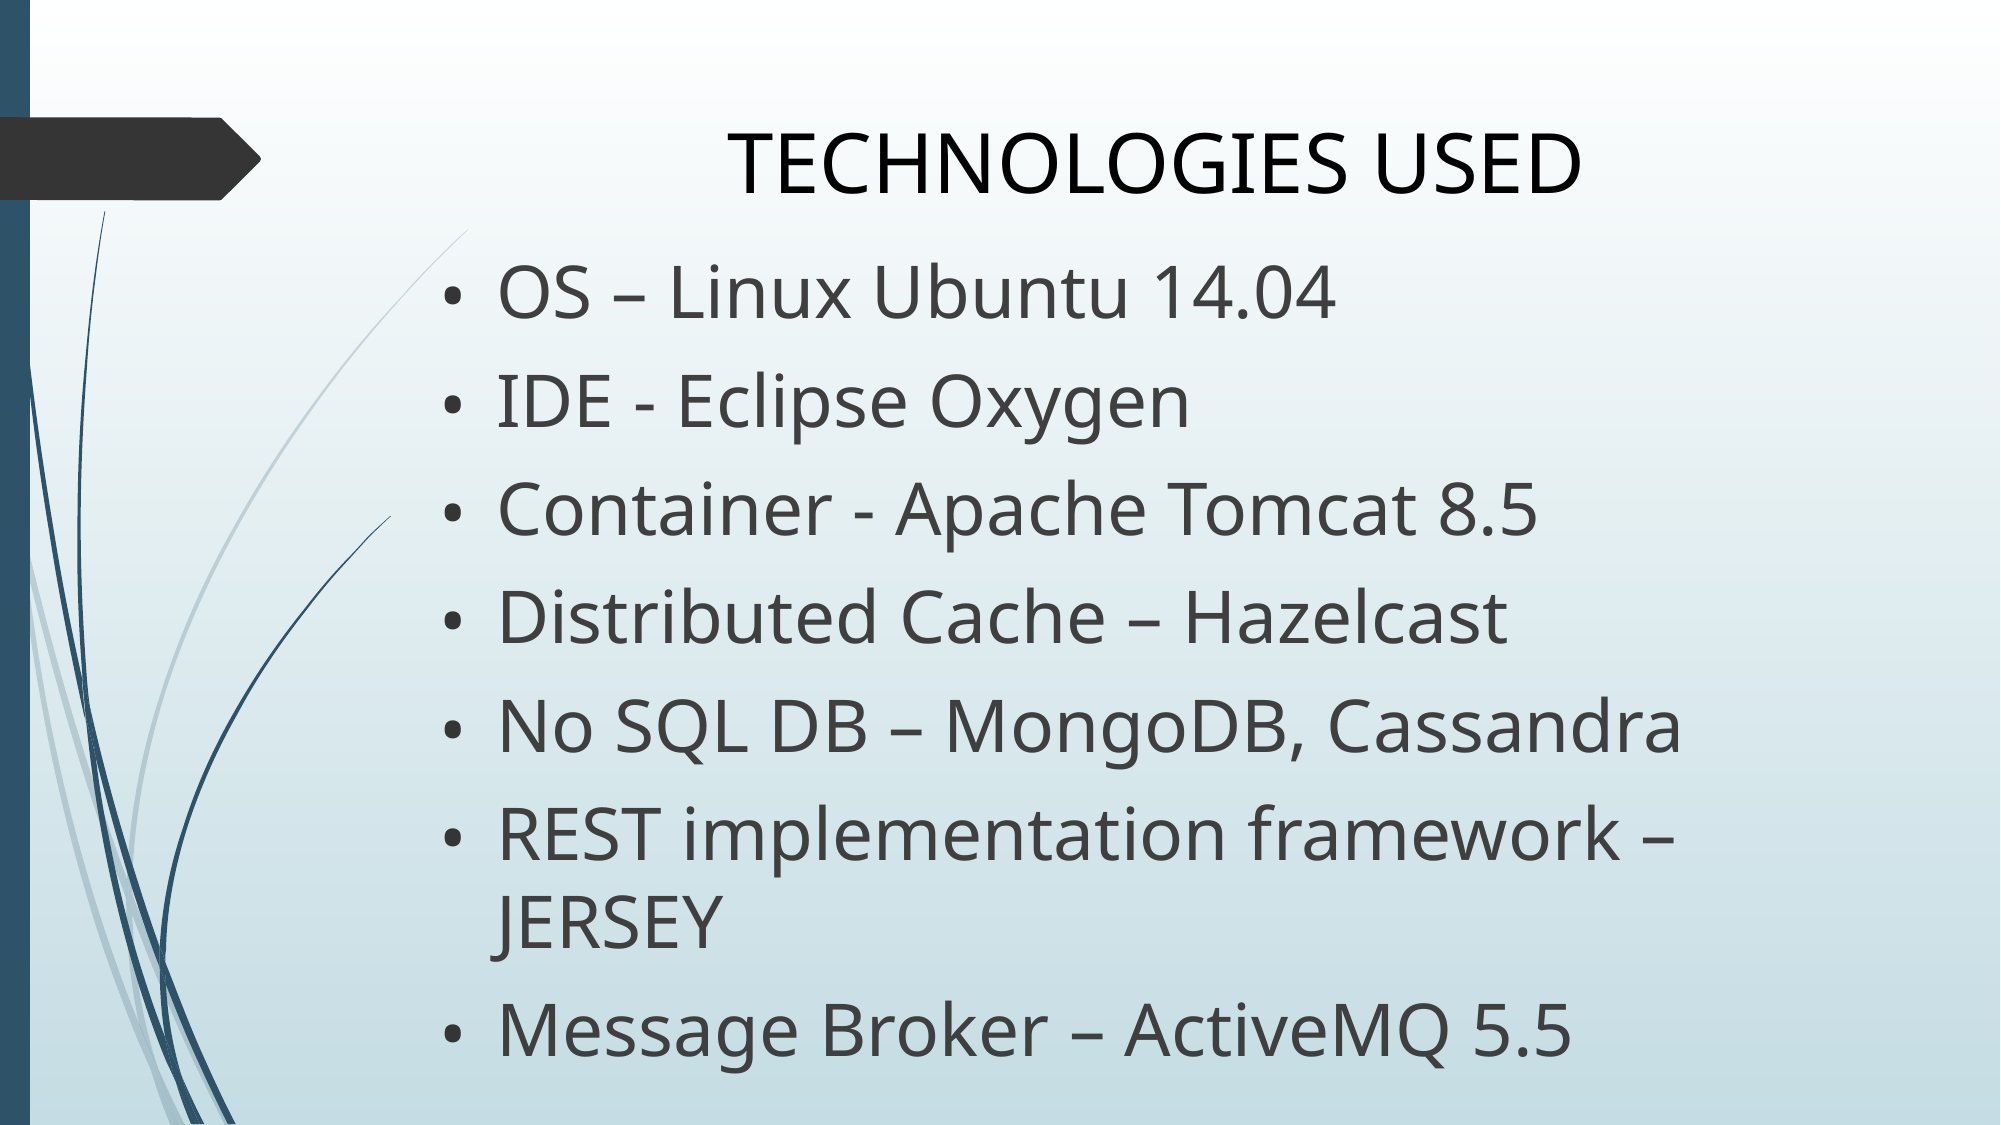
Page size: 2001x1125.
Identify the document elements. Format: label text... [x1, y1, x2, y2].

list OS – Linux Ubuntu 14.04 IDE - Eclipse Oxygen Container - Apache Tomcat 8.5 Distributed Cache – Hazelcast No SQL DB – MongoDB, Cassandra REST implementation framework – JERSEY Message Broker – ActiveMQ 5.5 [424, 238, 1888, 1048]
title TECHNOLOGIES USED [425, 102, 1888, 238]
